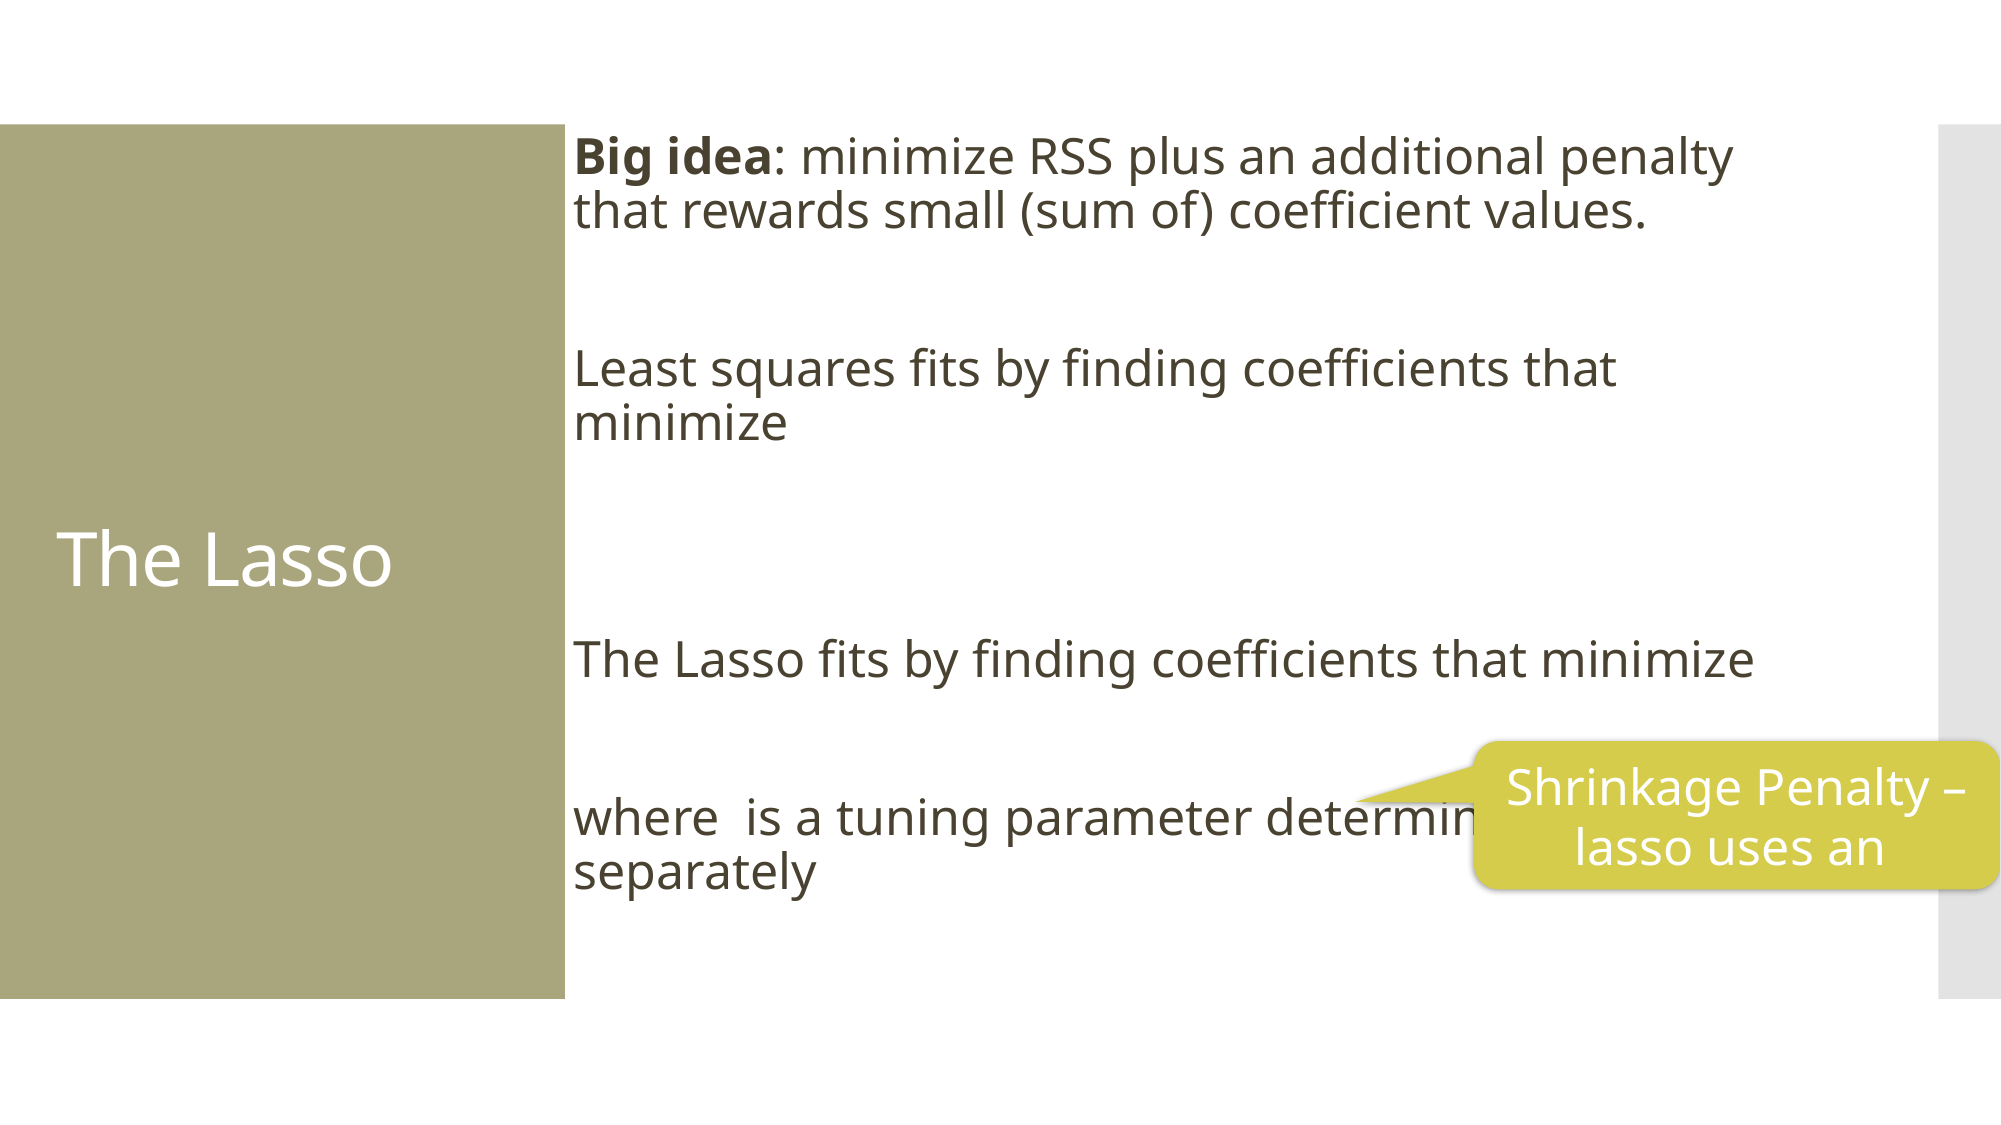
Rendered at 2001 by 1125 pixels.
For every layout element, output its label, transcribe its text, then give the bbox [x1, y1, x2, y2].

title The Lasso [41, 184, 525, 940]
text_box [583, 131, 1860, 1092]
text_box [634, 141, 659, 994]
text_box [659, 131, 1885, 1019]
